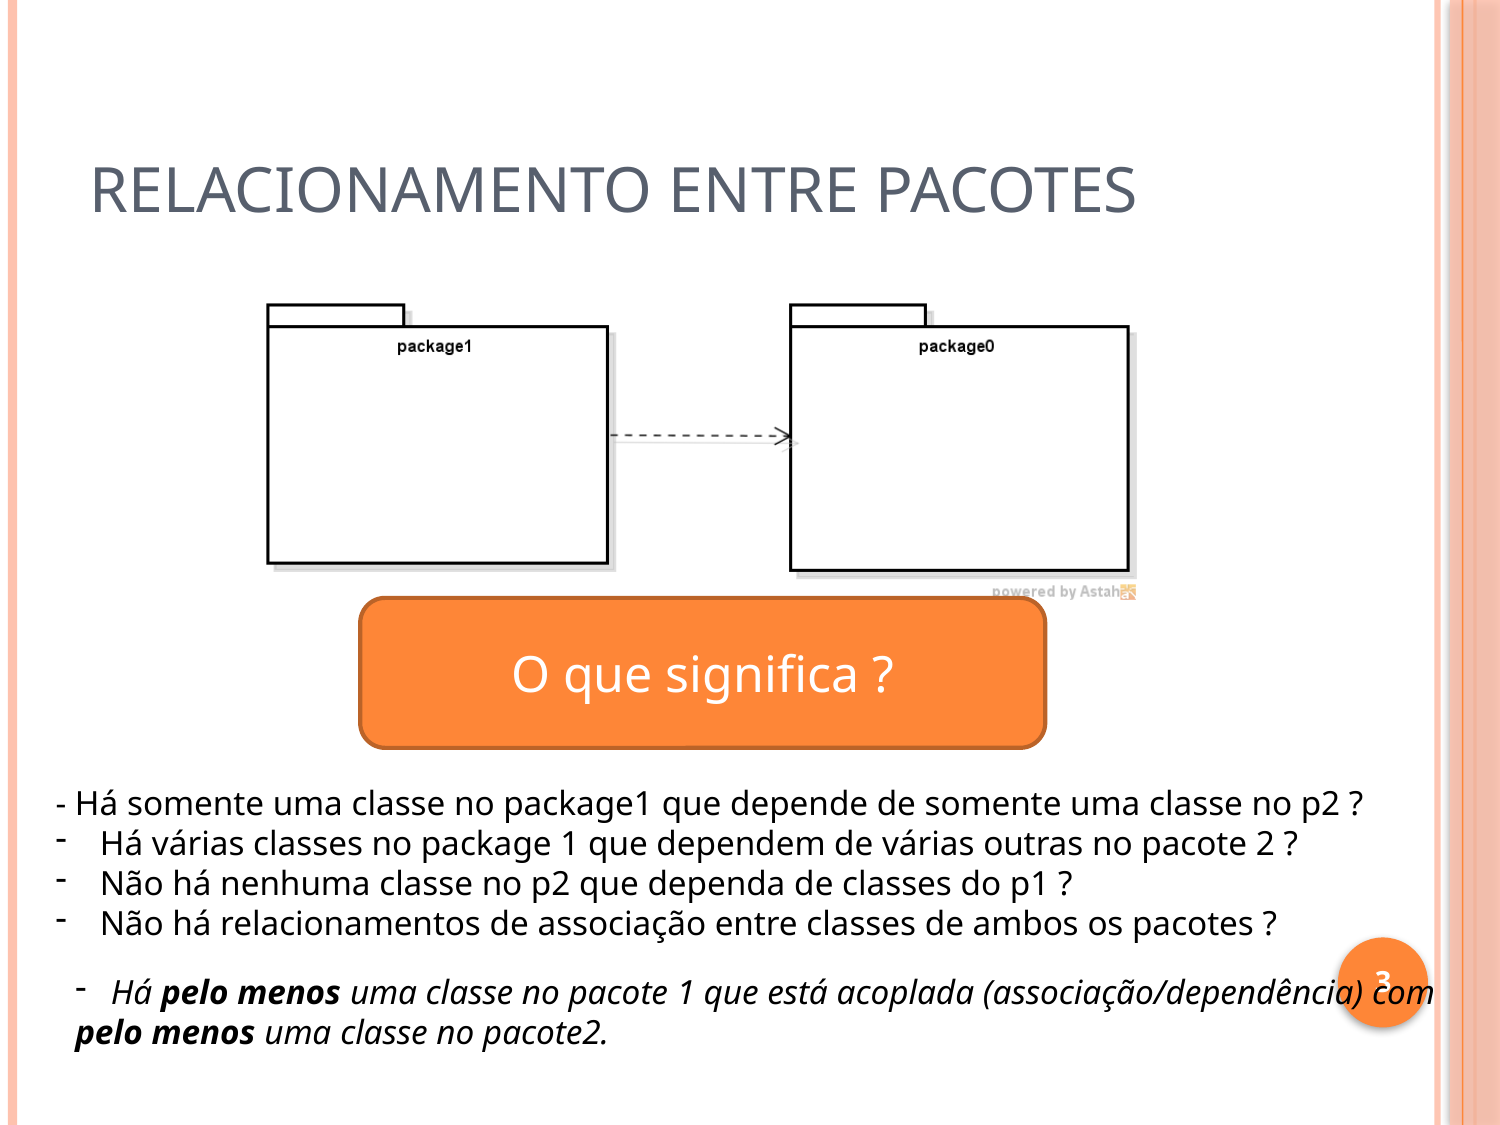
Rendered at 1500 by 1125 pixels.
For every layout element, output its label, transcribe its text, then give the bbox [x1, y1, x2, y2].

text_box - Há somente uma classe no package1 que depende de somente uma classe no p2 ? Há várias classes no package 1 que dependem de várias outras no pacote 2 ? Não há nenhuma classe no p2 que dependa de classes do p1 ? Não há relacionamentos de associação entre classes de ambos os pacotes ? [40, 775, 1390, 950]
title Relacionamento entre Pacotes [75, 45, 1300, 233]
text_box Há pelo menos uma classe no pacote 1 que está acoplada (associação/dependência) com pelo menos uma classe no pacote2. [60, 964, 1452, 1059]
picture [253, 290, 1142, 605]
slide_number 3 [1333, 940, 1434, 964]
text_box O que significa ? [358, 613, 1048, 750]
